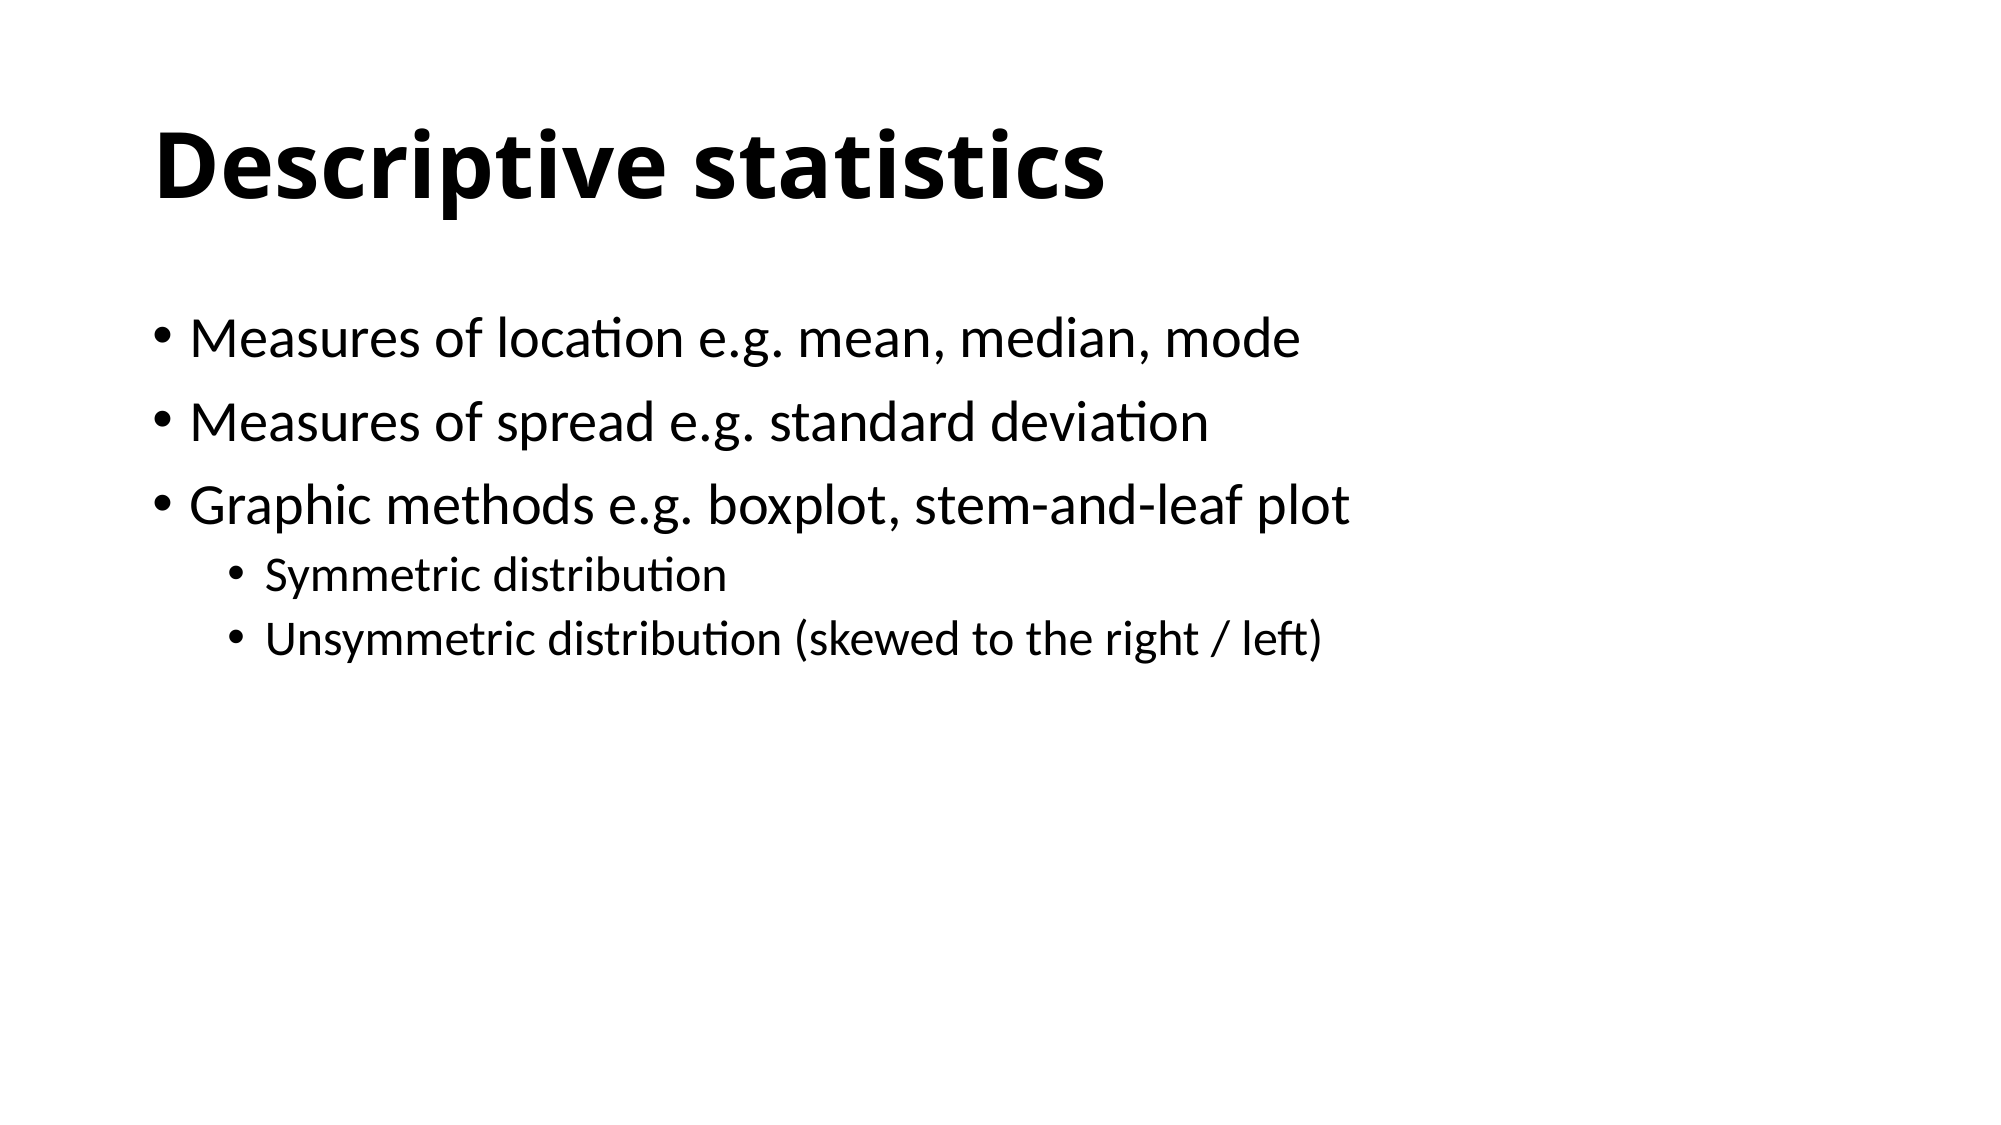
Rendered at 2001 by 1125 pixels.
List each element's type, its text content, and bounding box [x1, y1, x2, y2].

list Measures of location e.g. mean, median, mode Measures of spread e.g. standard deviation Graphic methods e.g. boxplot, stem-and-leaf plot Symmetric distribution Unsymmetric distribution (skewed to the right / left) [137, 299, 1863, 1014]
title Descriptive statistics [137, 59, 1863, 278]
